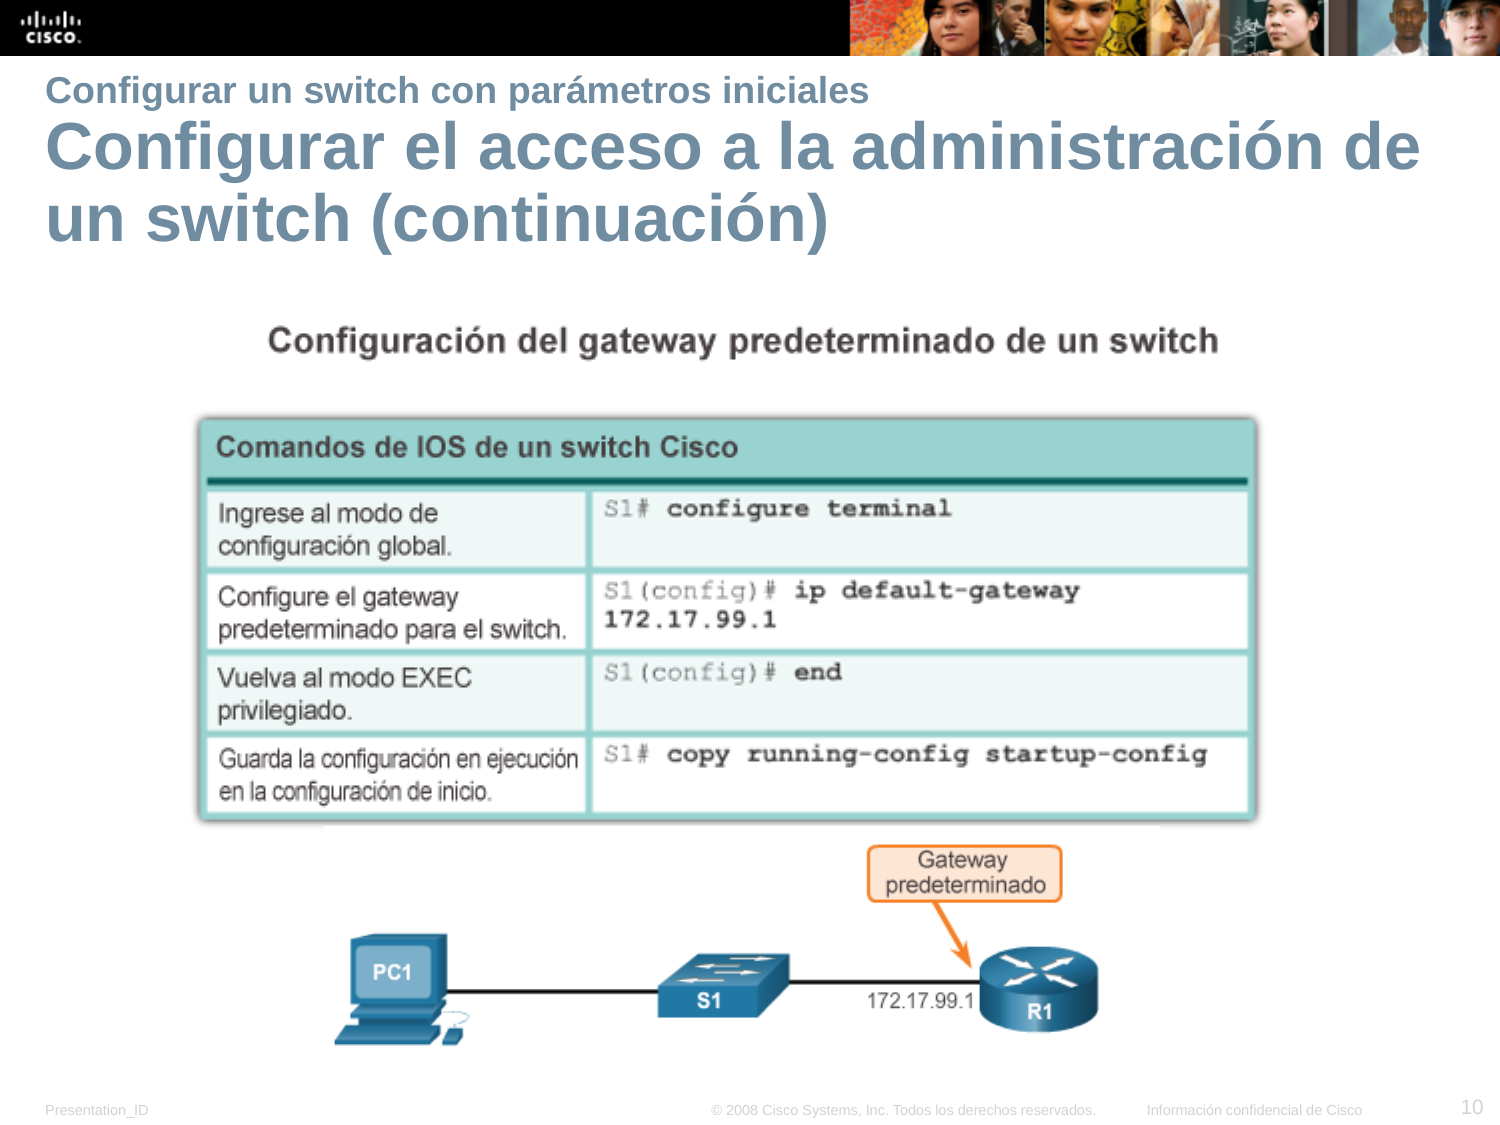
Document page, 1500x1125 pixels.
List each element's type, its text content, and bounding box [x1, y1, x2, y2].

picture [0, 0, 1500, 56]
title Configurar un switch con parámetros iniciales Configurar el acceso a la administración de un switch (continuación) [31, 124, 1471, 263]
picture [173, 317, 1311, 1054]
